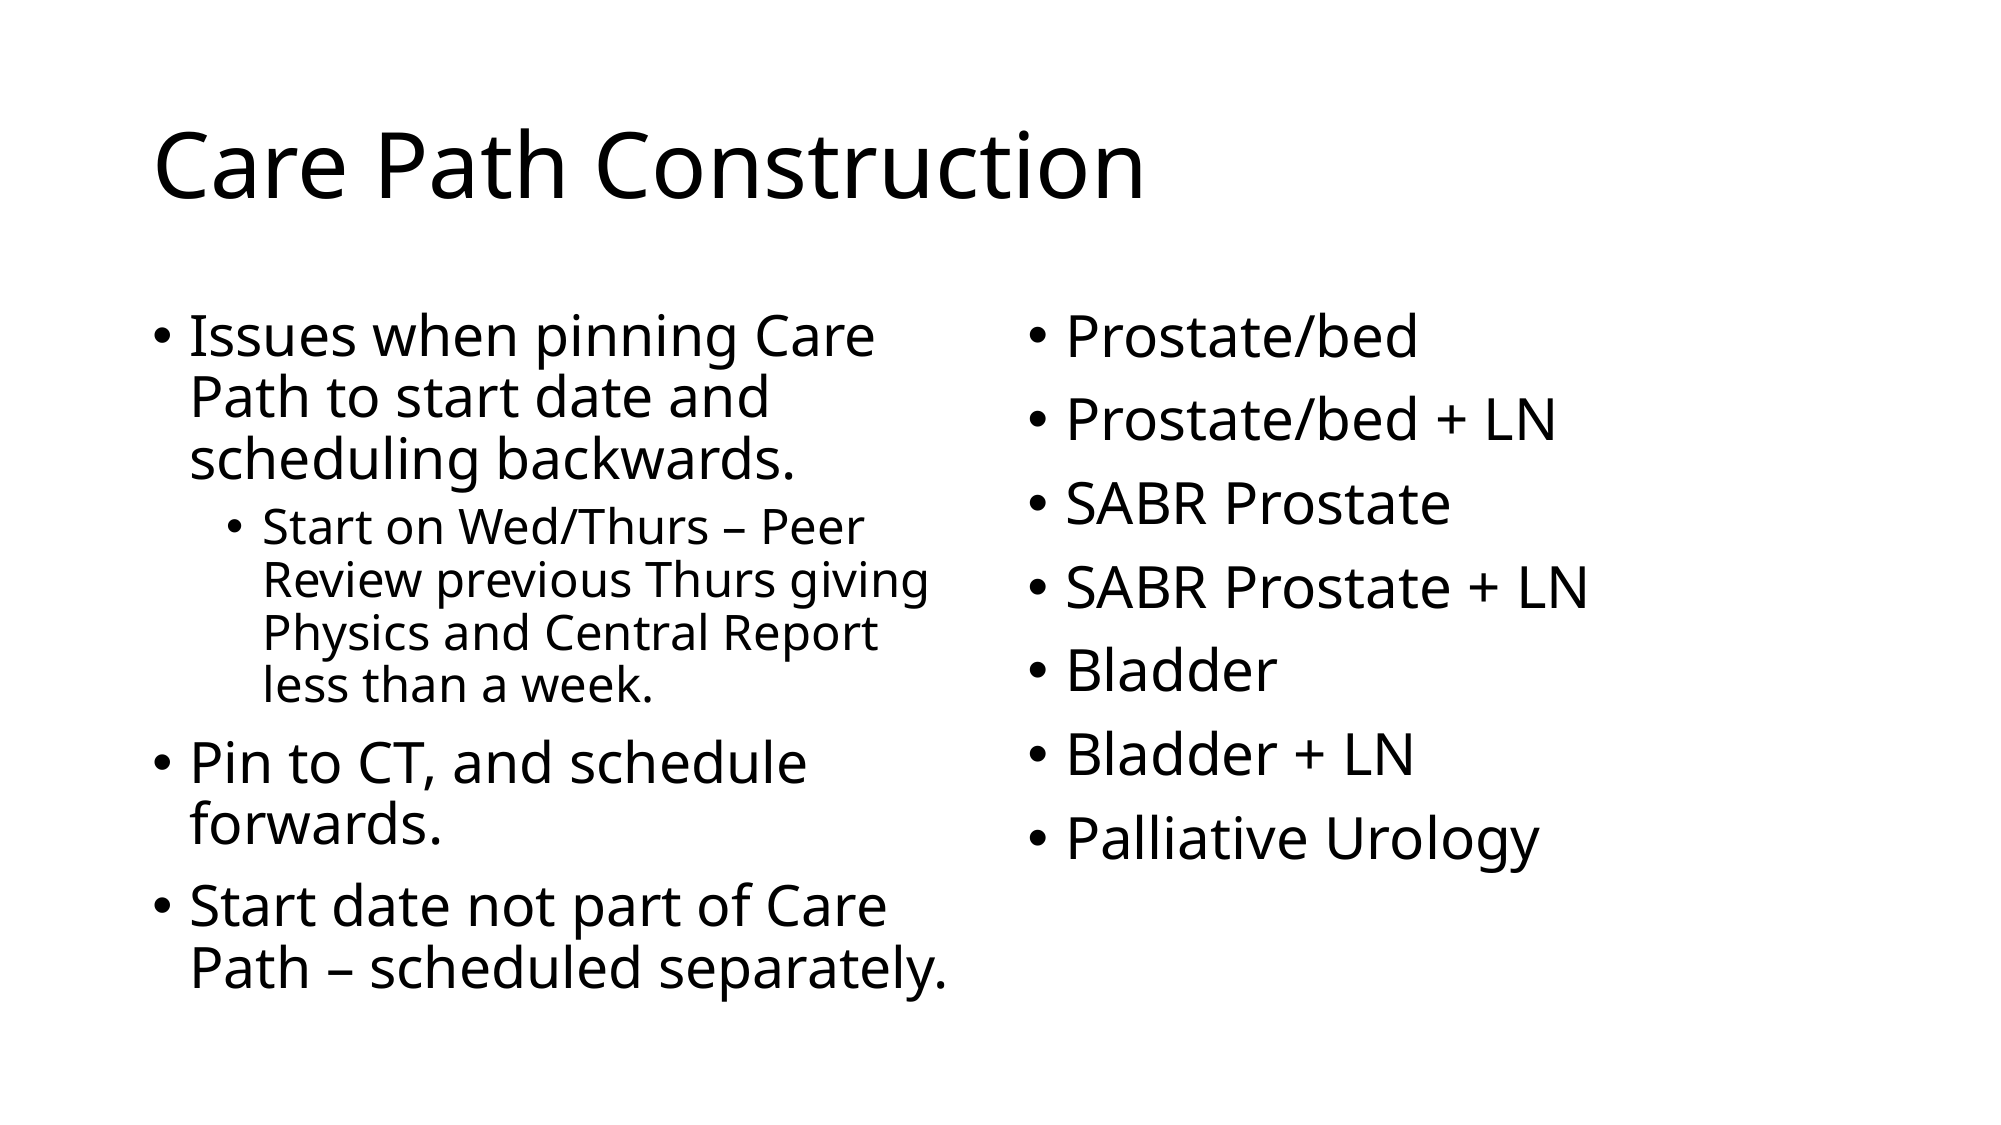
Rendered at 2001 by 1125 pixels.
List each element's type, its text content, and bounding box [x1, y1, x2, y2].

title Care Path Construction [137, 59, 1863, 278]
list Prostate/bed Prostate/bed + LN SABR Prostate SABR Prostate + LN Bladder Bladder + LN Palliative Urology [1012, 299, 1863, 1014]
list Issues when pinning Care Path to start date and scheduling backwards. Start on Wed/Thurs – Peer Review previous Thurs giving Physics and Central Report less than a week. Pin to CT, and schedule forwards. Start date not part of Care Path – scheduled separately. [137, 299, 988, 1014]
